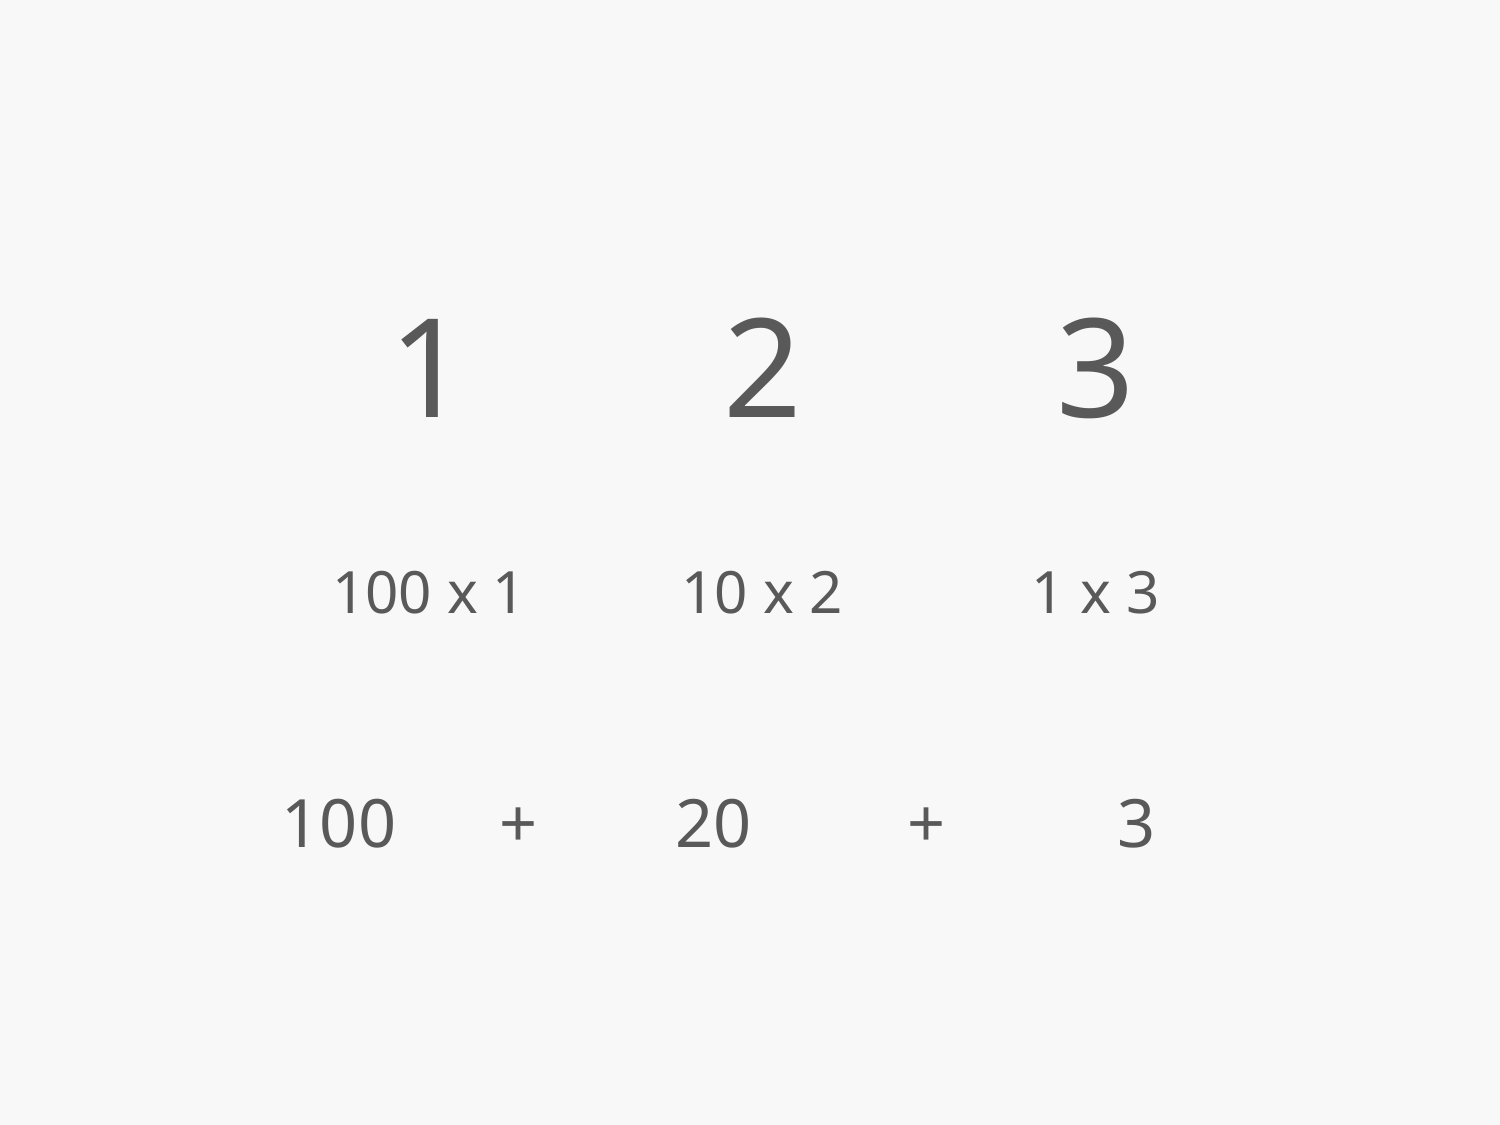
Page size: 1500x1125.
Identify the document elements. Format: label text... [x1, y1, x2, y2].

table_cell 100 + 20 + 3 [263, 718, 1262, 1016]
table_header 2 [596, 262, 929, 465]
table_header 3 [929, 262, 1262, 465]
table_cell 100 x 1 [263, 465, 596, 718]
table_cell 10 x 2 [596, 465, 929, 718]
table_cell 1 x 3 [929, 465, 1262, 718]
table_header 1 [263, 262, 596, 465]
